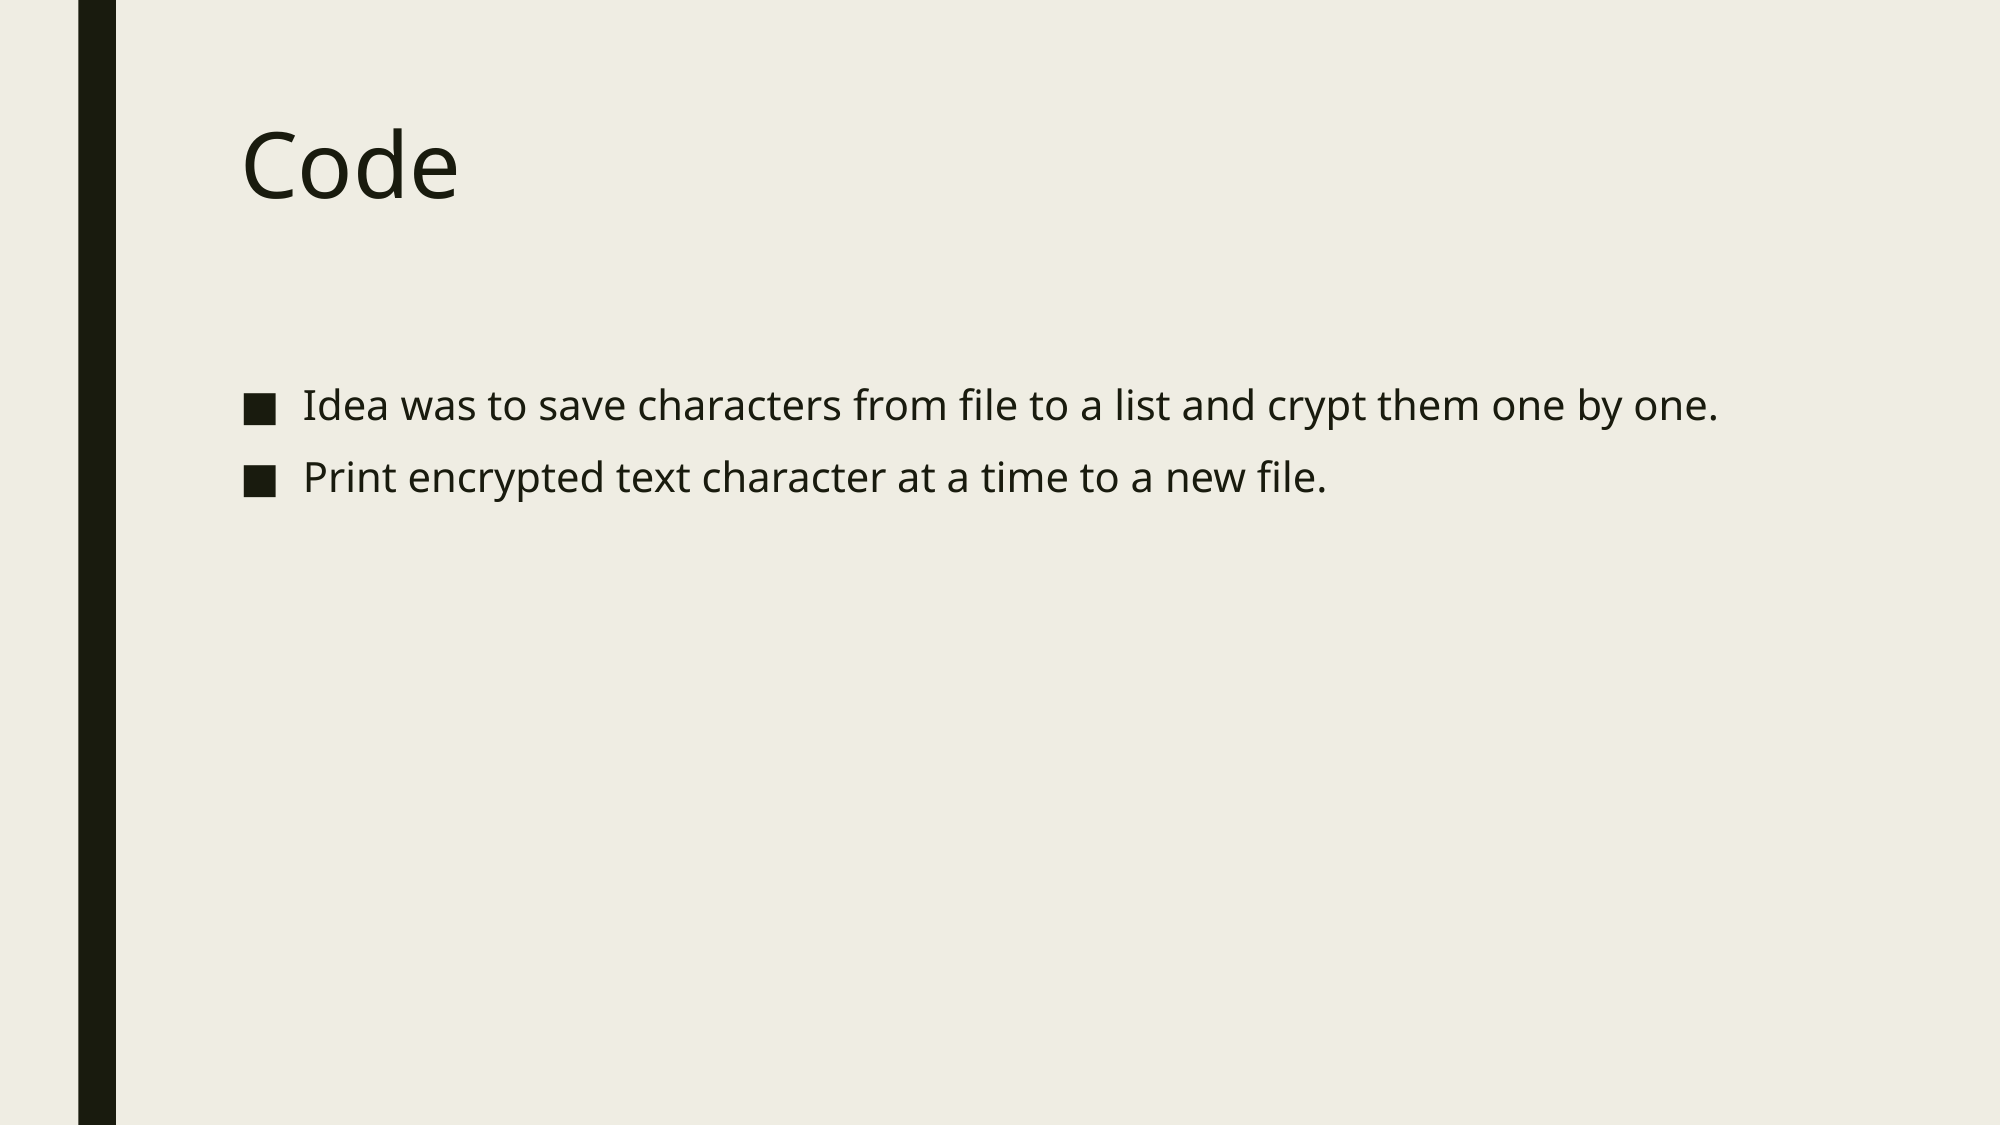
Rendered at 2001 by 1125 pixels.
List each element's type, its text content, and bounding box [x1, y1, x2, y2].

title Code [225, 112, 1800, 357]
list Idea was to save characters from file to a list and crypt them one by one. Print encrypted text character at a time to a new file. [225, 375, 1800, 963]
